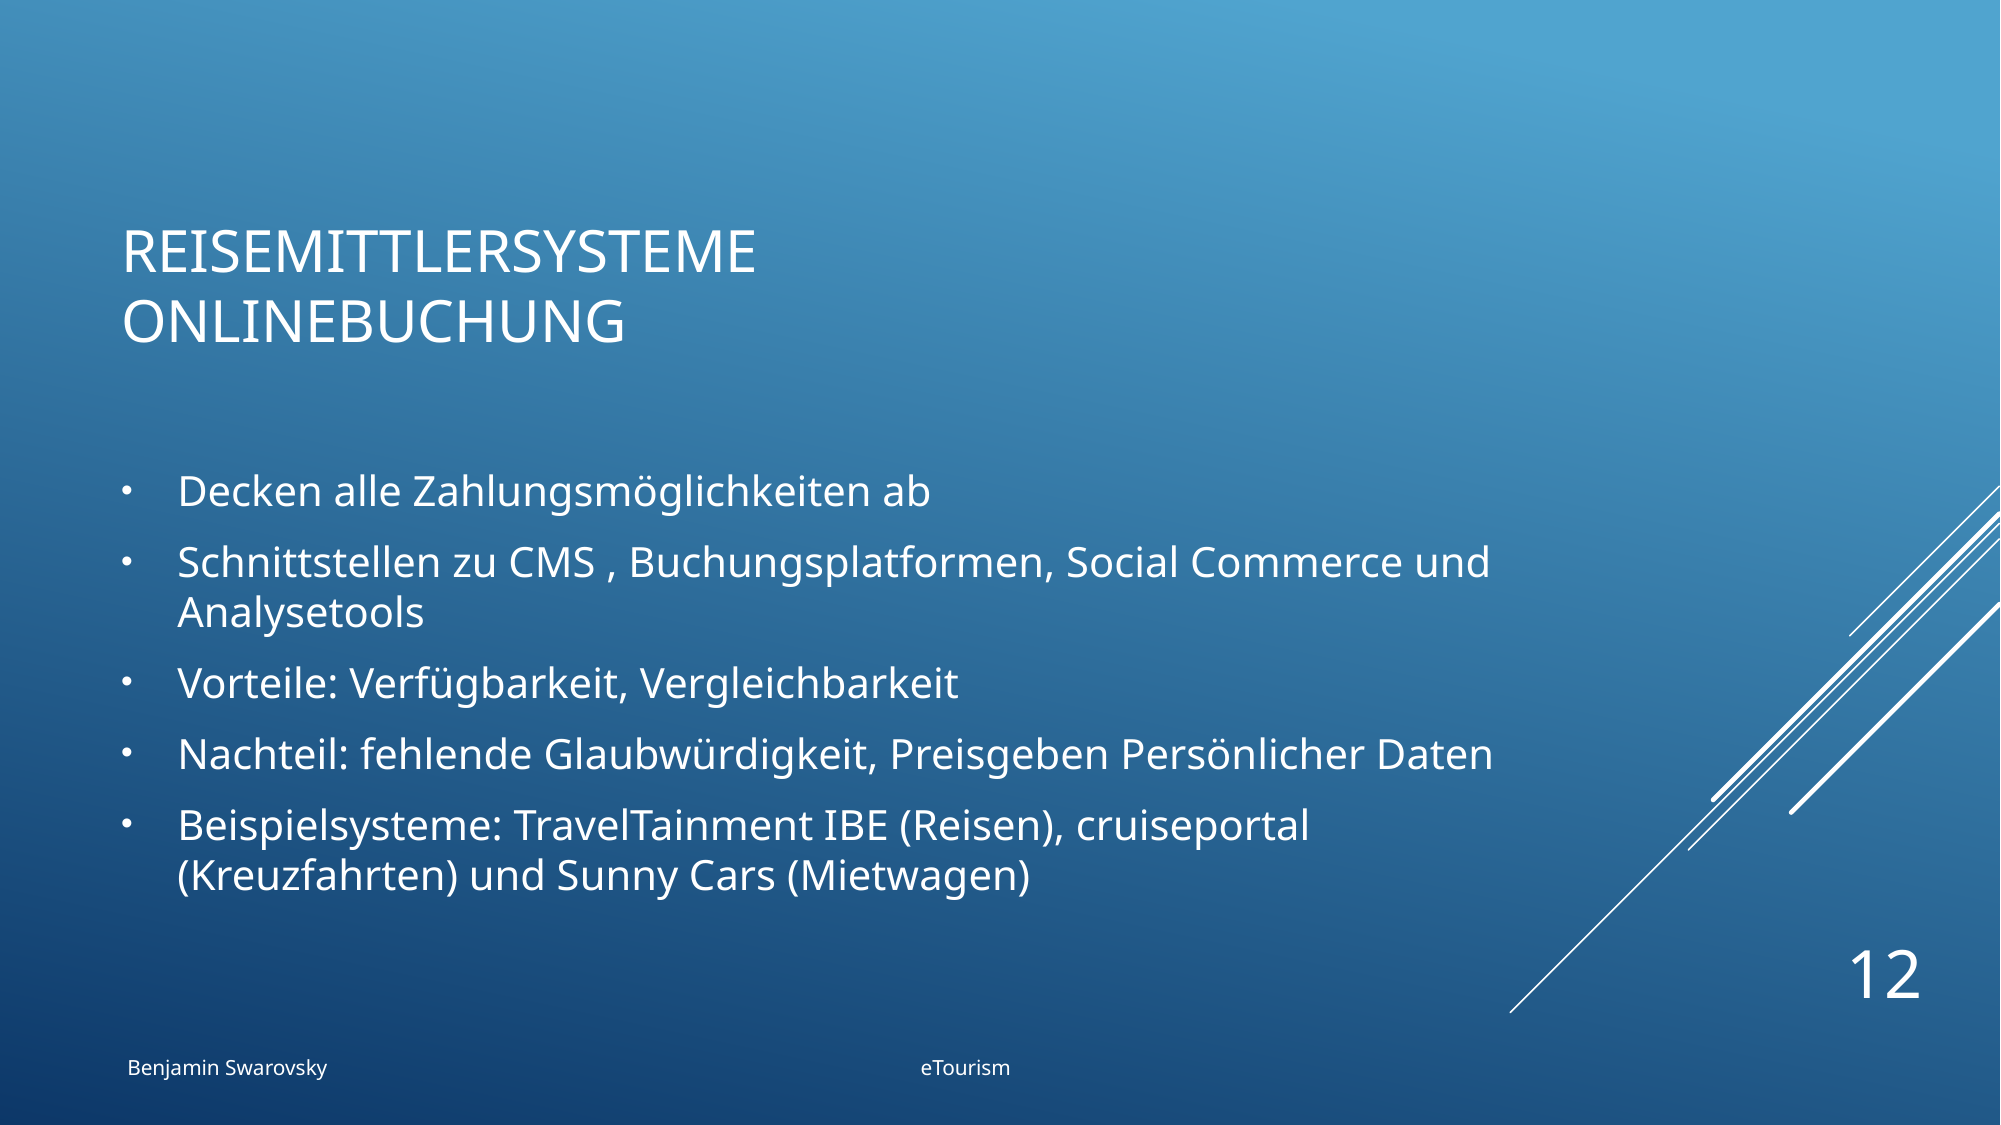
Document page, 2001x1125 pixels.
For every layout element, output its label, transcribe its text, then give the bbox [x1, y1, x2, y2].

title ReisemittlerSysteme Onlinebuchung [106, 169, 1593, 398]
list Decken alle Zahlungsmöglichkeiten ab Schnittstellen zu CMS , Buchungsplatformen, Social Commerce und Analysetools Vorteile: Verfügbarkeit, Vergleichbarkeit Nachteil: fehlende Glaubwürdigkeit, Preisgeben Persönlicher Daten Beispielsysteme: TravelTainment IBE (Reisen), cruiseportal (Kreuzfahrten) und Sunny Cars (Mietwagen) [106, 450, 1549, 985]
footer Benjamin Swarovsky eTourism [112, 1046, 1350, 1107]
slide_number 12 [1750, 919, 1938, 1030]
